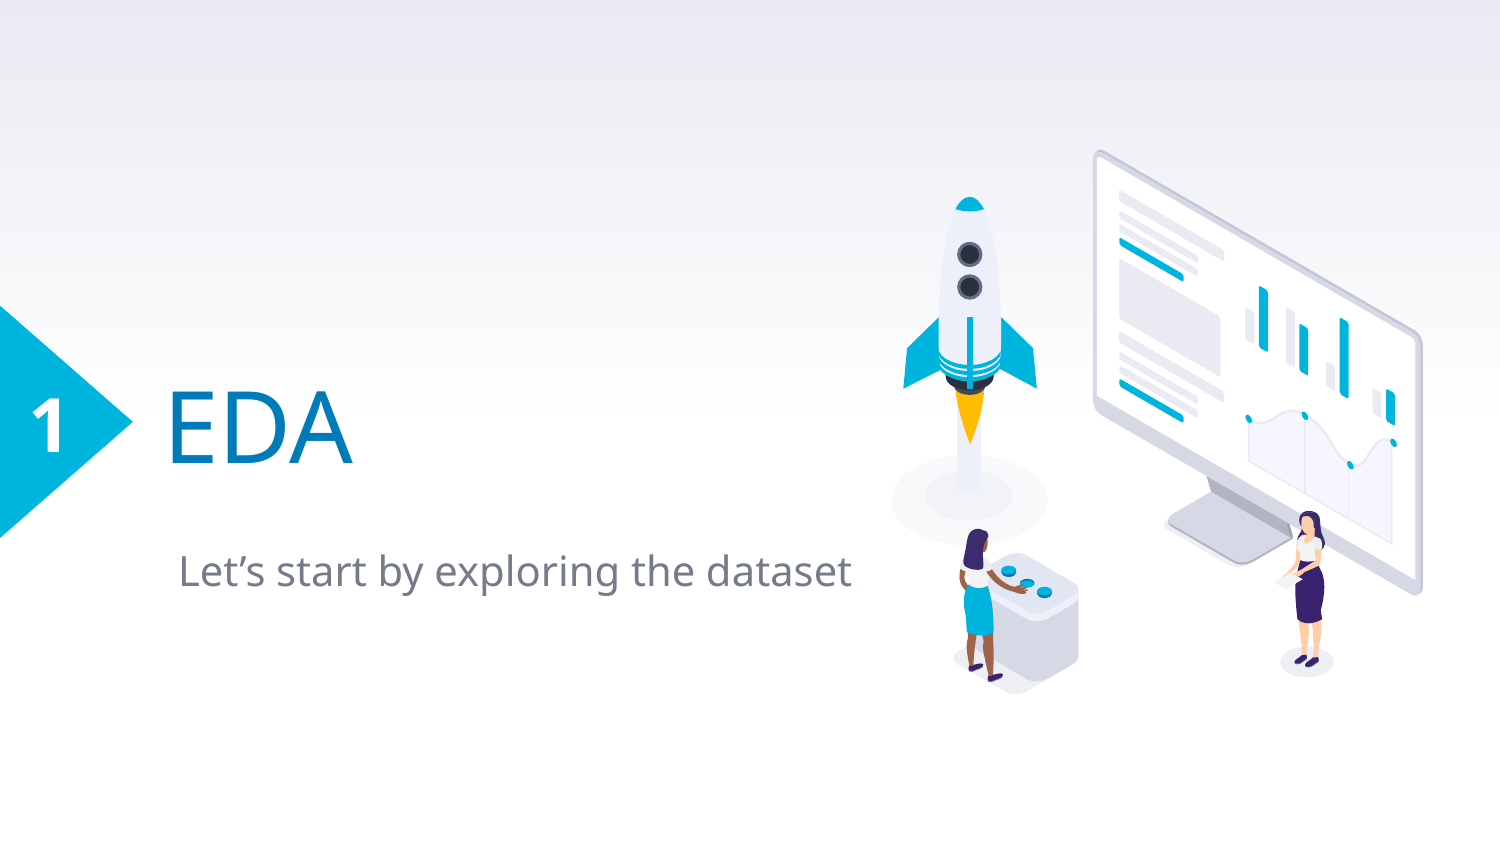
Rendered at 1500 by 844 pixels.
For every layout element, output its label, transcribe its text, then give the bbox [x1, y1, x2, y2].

subtitle Let’s start by exploring the dataset [178, 539, 886, 603]
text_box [891, 149, 1424, 695]
text_box 1 [0, 306, 100, 540]
title EDA [163, 292, 886, 483]
